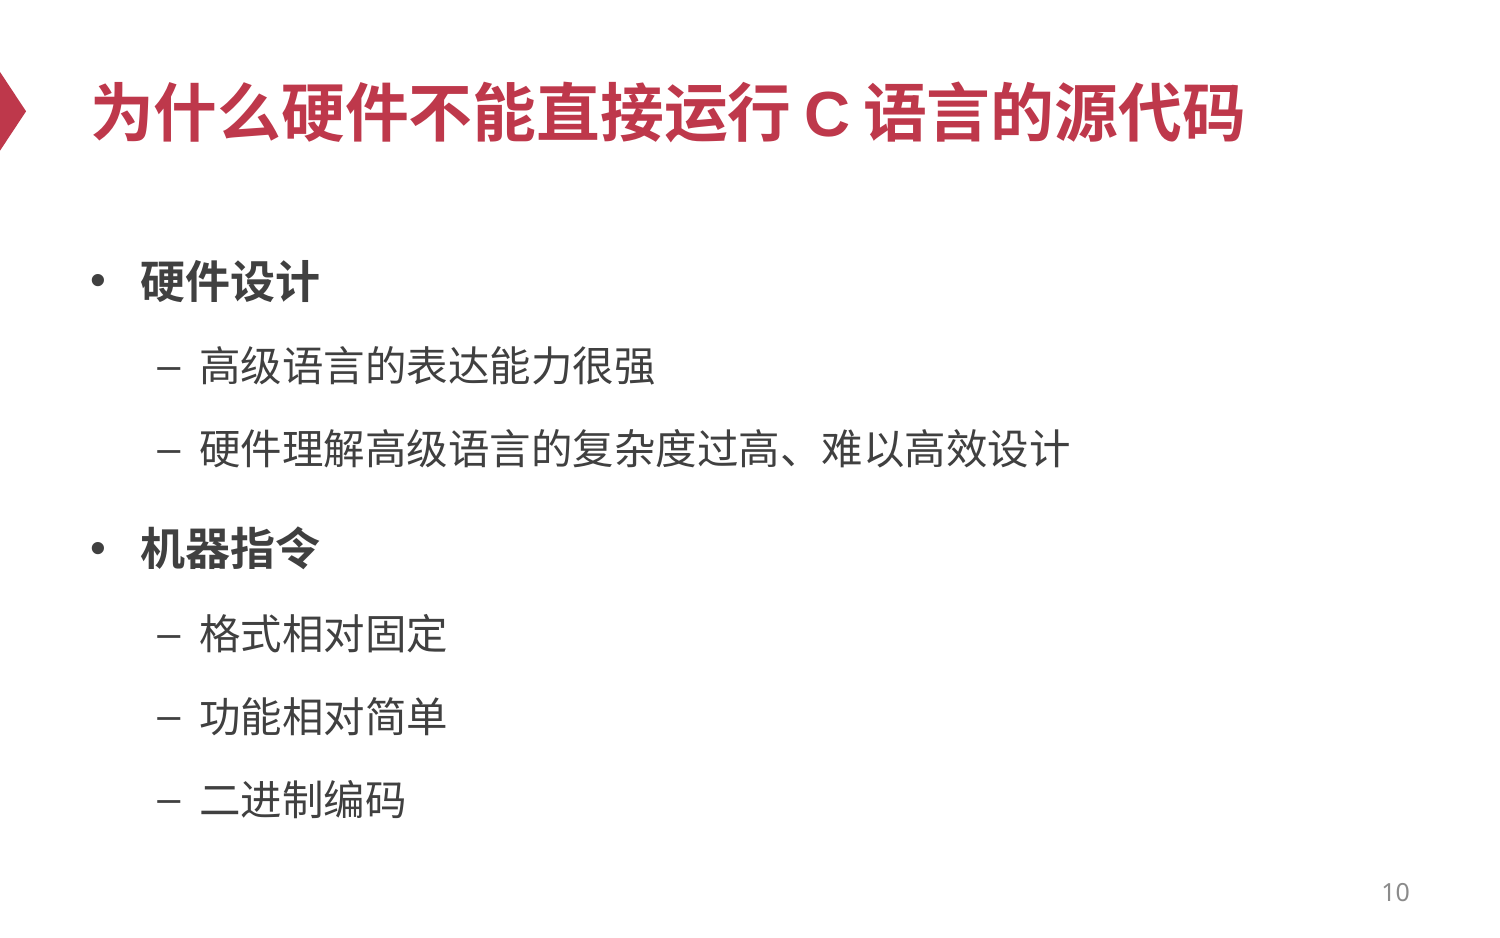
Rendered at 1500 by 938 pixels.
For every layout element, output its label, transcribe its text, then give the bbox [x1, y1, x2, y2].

title 为什么硬件不能直接运行C语言的源代码 [75, 37, 1425, 186]
list 硬件设计 高级语言的表达能力很强 硬件理解高级语言的复杂度过高、难以高效设计 机器指令 格式相对固定 功能相对简单 二进制编码 [75, 218, 1425, 838]
slide_number 10 [1074, 868, 1425, 919]
